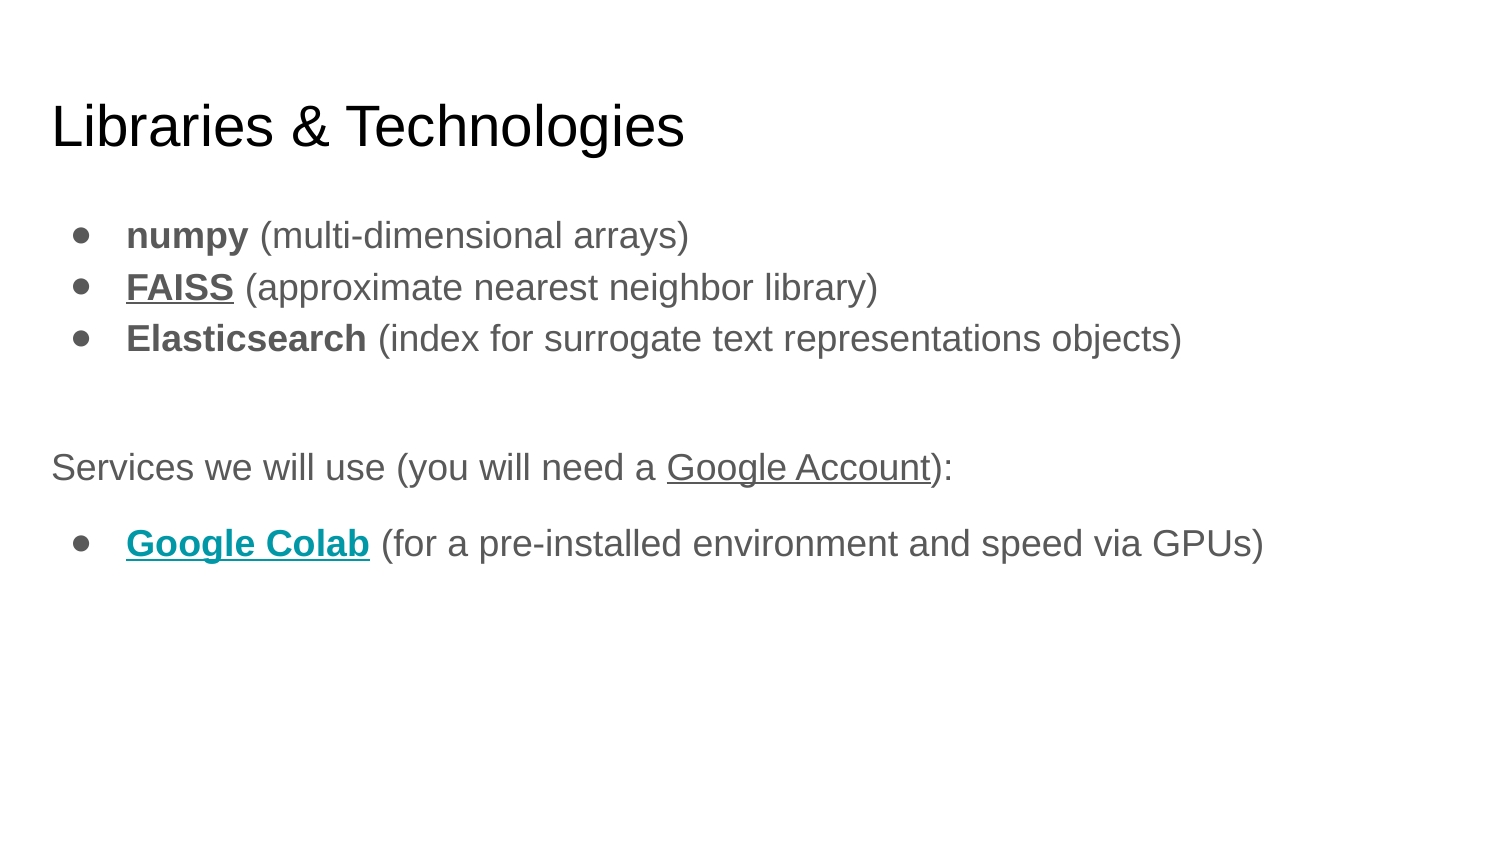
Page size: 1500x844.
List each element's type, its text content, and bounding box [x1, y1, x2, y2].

list numpy (multi-dimensional arrays) FAISS (approximate nearest neighbor library) Elasticsearch (index for surrogate text representations objects) Services we will use (you will need a Google Account): Google Colab (for a pre-installed environment and speed via GPUs) [51, 189, 1449, 694]
title Libraries & Technologies [51, 72, 1449, 189]
